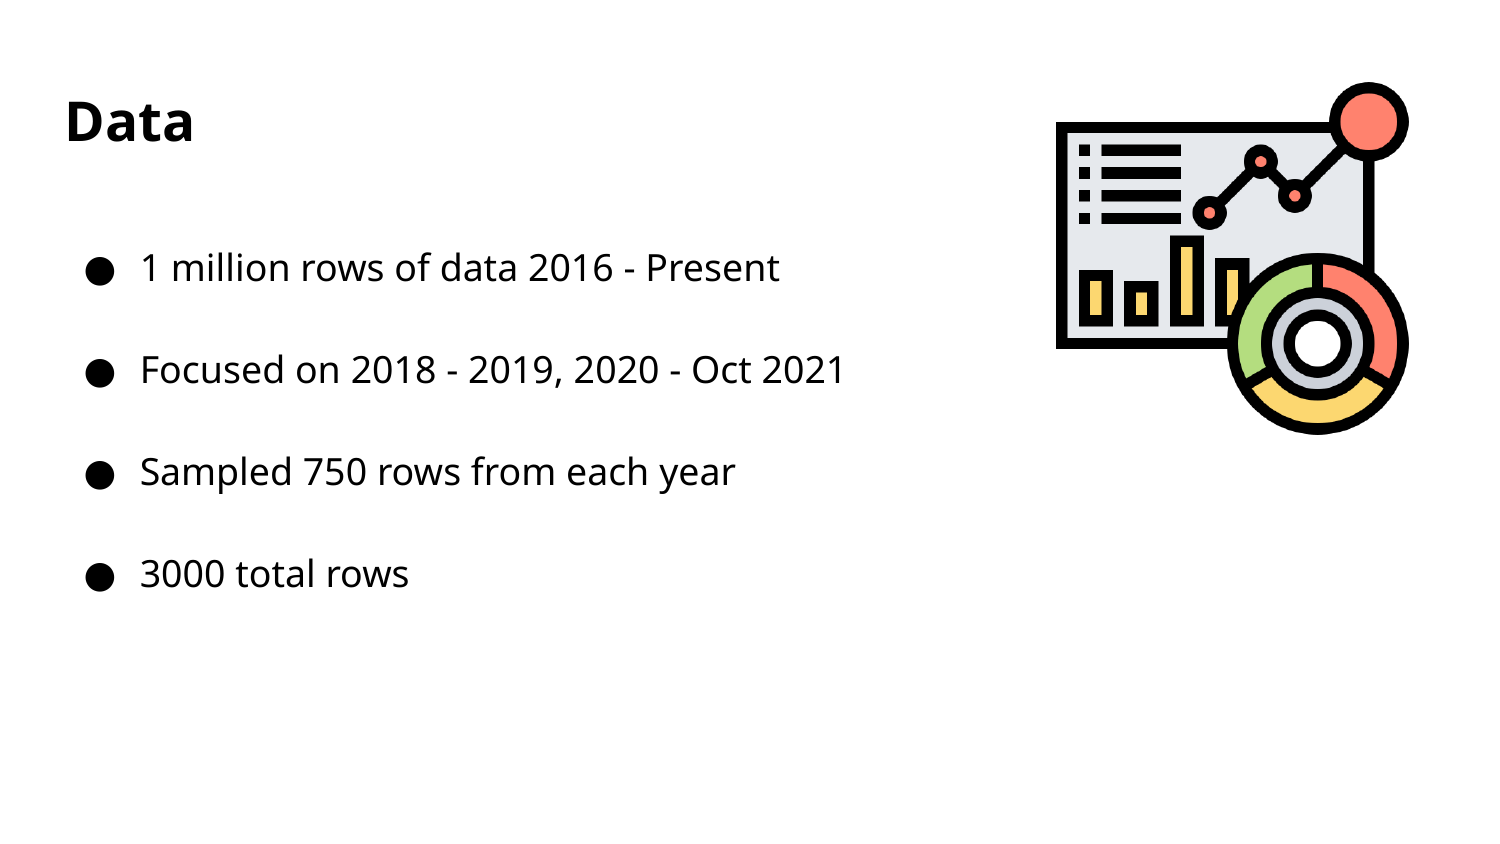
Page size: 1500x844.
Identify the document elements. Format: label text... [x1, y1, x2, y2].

title Data [49, 67, 1448, 173]
picture [1050, 75, 1415, 440]
list 1 million rows of data 2016 - Present Focused on 2018 - 2019, 2020 - Oct 2021 Sampled 750 rows from each year 3000 total rows [49, 175, 1087, 669]
